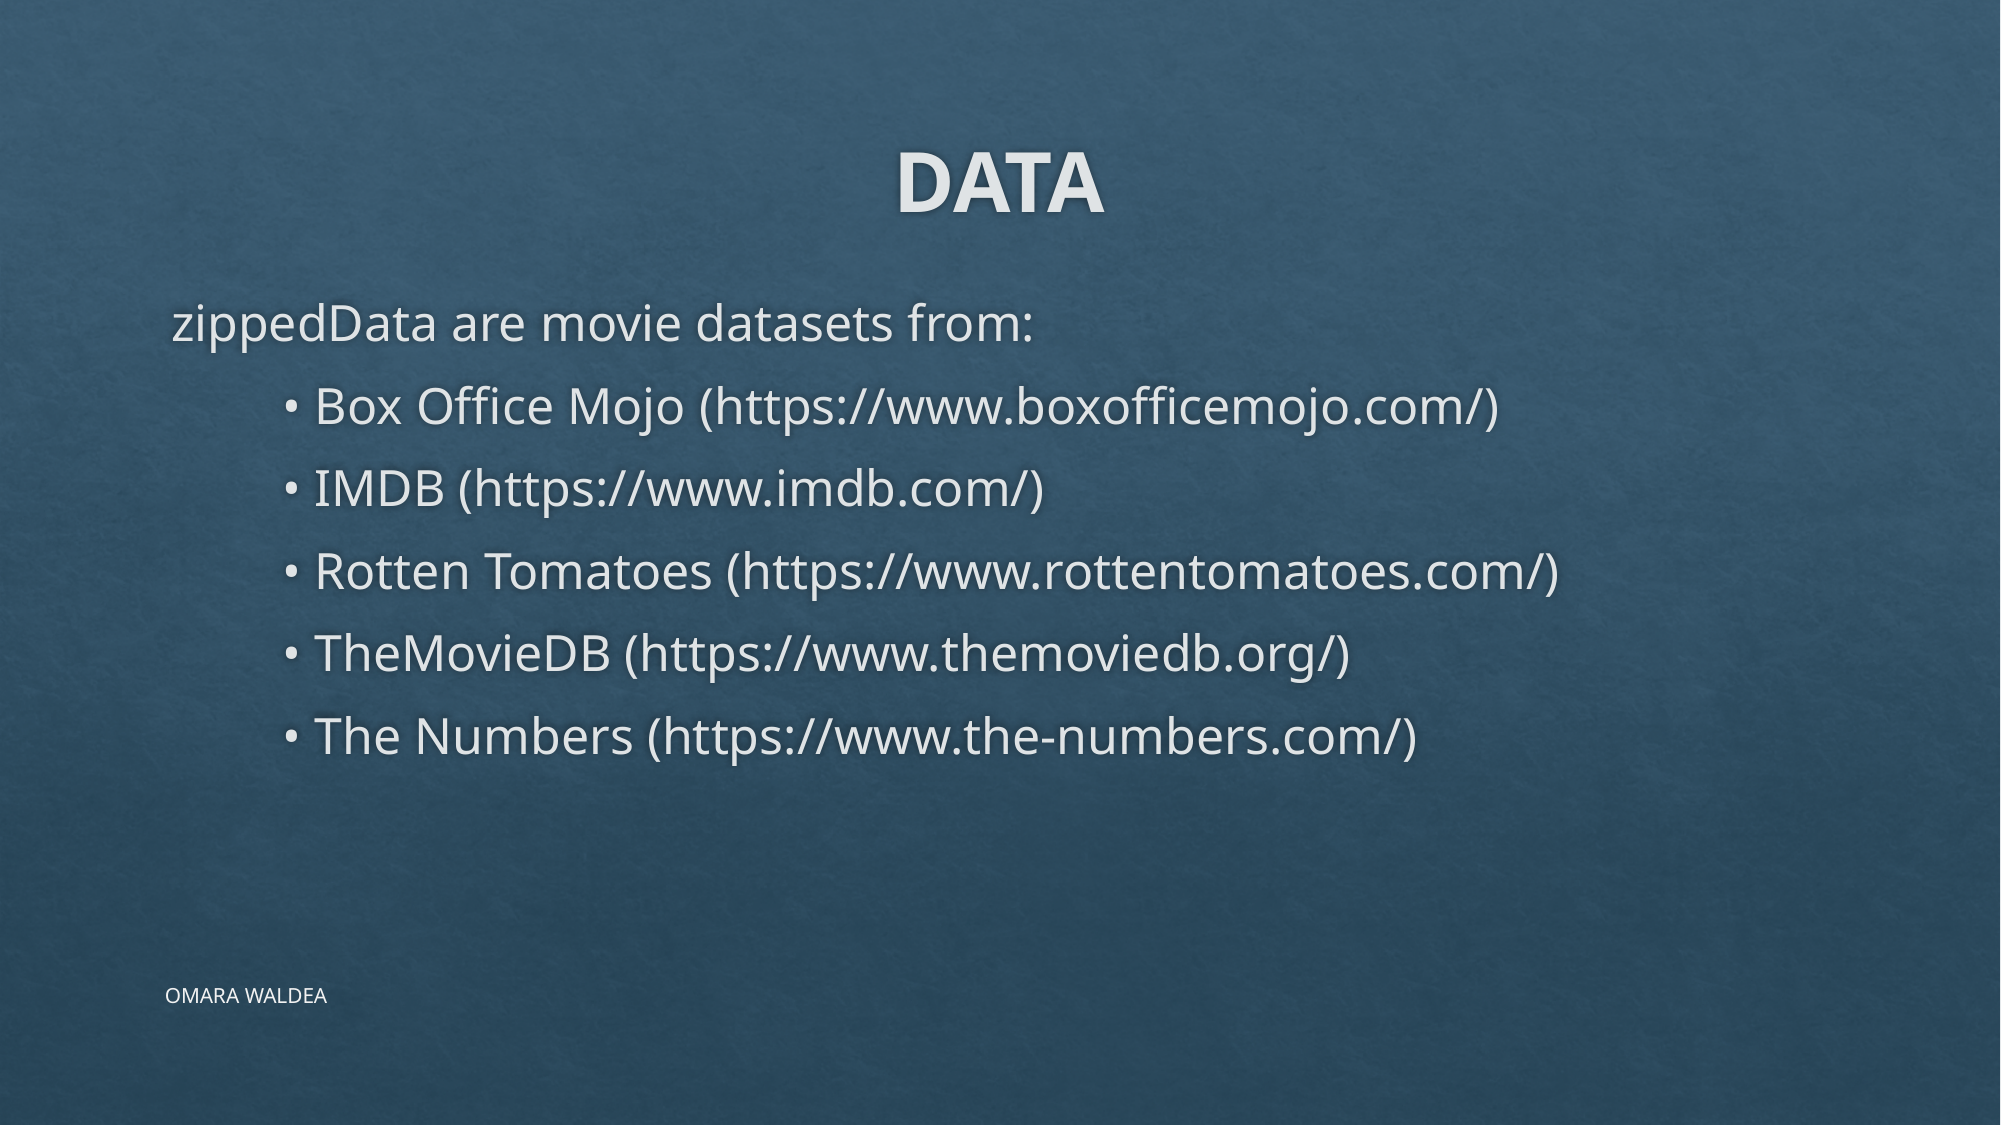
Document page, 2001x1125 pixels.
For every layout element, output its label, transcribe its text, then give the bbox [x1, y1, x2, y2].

title DATA [149, 99, 1849, 260]
list zippedData are movie datasets from: • Box Office Mojo (https://www.boxofficemojo.com/) • IMDB (https://www.imdb.com/) • Rotten Tomatoes (https://www.rottentomatoes.com/) • TheMovieDB (https://www.themoviedb.org/) • The Numbers (https://www.the-numbers.com/) [149, 284, 1849, 950]
footer OMARA WALDEA [149, 965, 1245, 1025]
